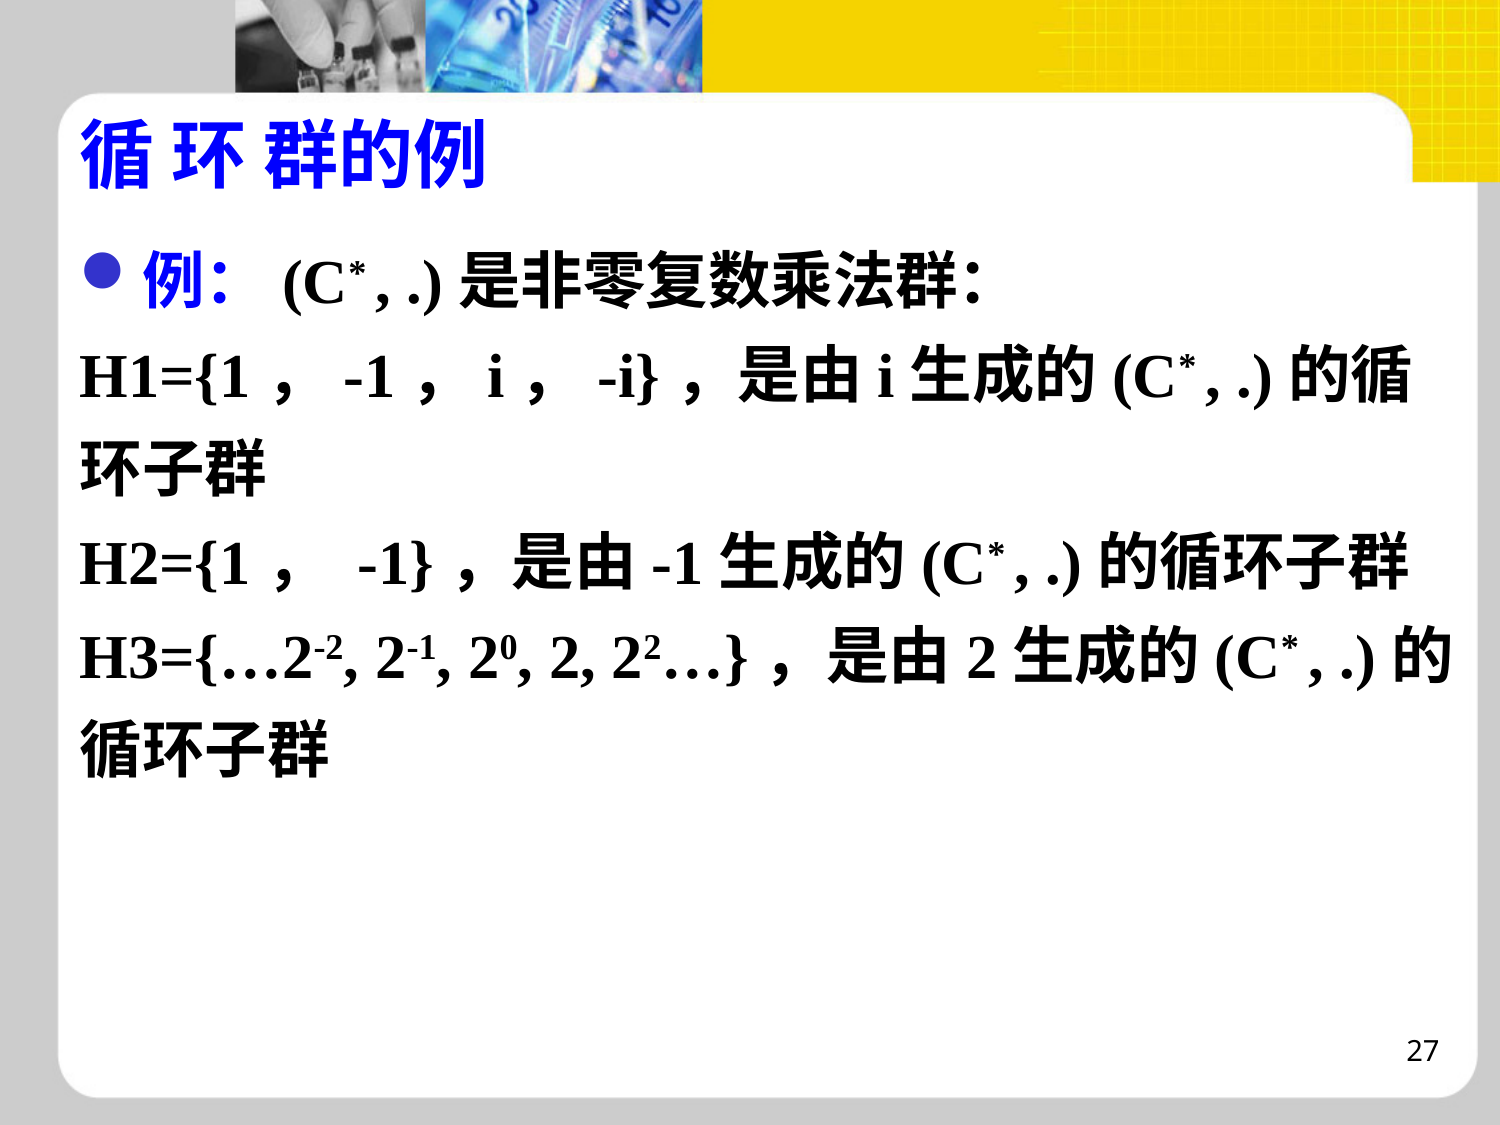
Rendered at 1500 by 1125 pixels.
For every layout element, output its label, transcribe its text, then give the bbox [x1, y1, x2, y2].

slide_number 27 [1141, 1024, 1455, 1101]
title 循 环 群的例 [64, 90, 1340, 216]
list 例：(C* , .)是非零复数乘法群： H1={1，-1，i，-i}，是由i生成的(C* , .)的循环子群 H2={1， -1}，是由-1生成的(C* , .)的循环子群 H3={…2-2, 2-1, 20, 2, 22…}，是由2生成的(C* , .)的循环子群 [64, 215, 1471, 1070]
picture [0, 0, 1500, 1125]
